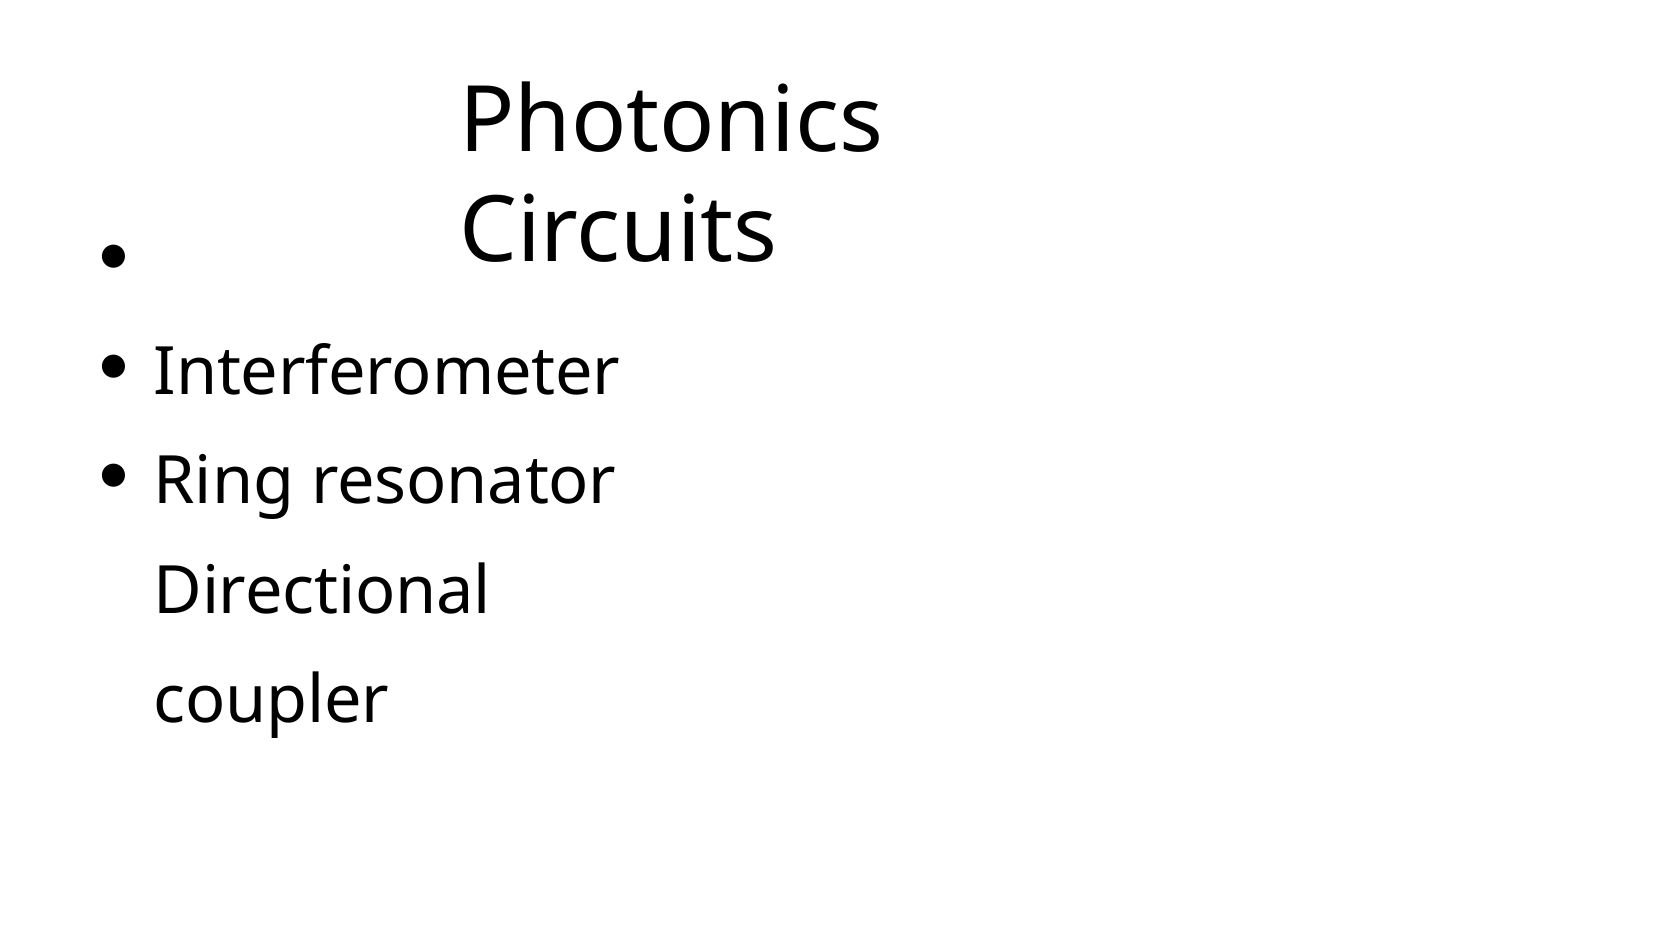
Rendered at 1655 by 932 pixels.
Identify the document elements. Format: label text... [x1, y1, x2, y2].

title Photonics Circuits Interferometer Ring resonator Directional coupler [151, 57, 1195, 736]
text_box ● [98, 451, 133, 490]
text_box ● [98, 232, 133, 271]
text_box ● [98, 342, 133, 381]
